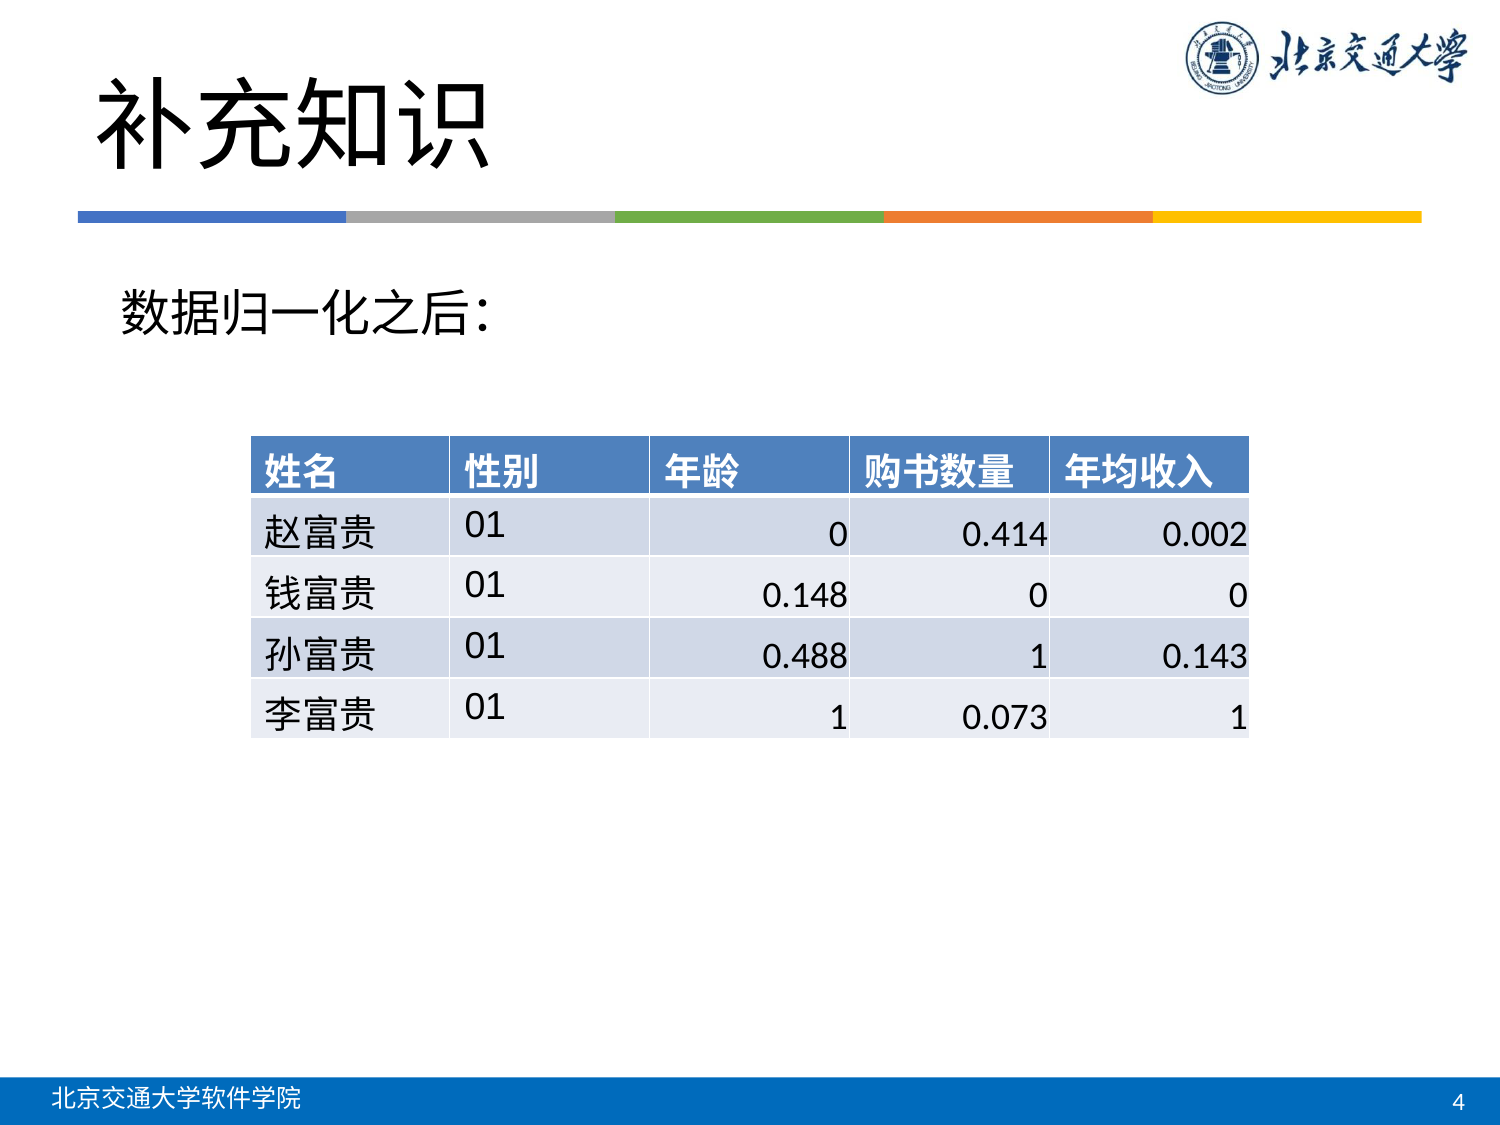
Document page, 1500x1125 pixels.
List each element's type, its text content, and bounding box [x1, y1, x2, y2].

table_header 年龄 [650, 436, 849, 493]
table_cell 01 [450, 498, 649, 555]
table_cell 0.002 [1050, 498, 1249, 555]
table_cell 赵富贵 [251, 498, 449, 555]
table_cell 0 [850, 557, 1049, 616]
table_cell 钱富贵 [251, 557, 449, 616]
table_cell 01 [450, 679, 649, 738]
text_box [883, 210, 1152, 224]
table_cell 1 [1050, 679, 1249, 738]
table_header 年均收入 [1050, 436, 1249, 493]
text_box 北京交通大学软件学院 [51, 1082, 302, 1113]
table_cell 0 [1050, 557, 1249, 616]
text_box 数据归一化之后： [105, 274, 856, 349]
text_box 4 [1452, 1085, 1466, 1116]
text_box [346, 210, 614, 224]
text_box [0, 1077, 1500, 1125]
table_cell 0.073 [850, 679, 1049, 738]
table_cell 0.414 [850, 498, 1049, 555]
table_header 购书数量 [850, 436, 1049, 493]
table_cell 0.148 [650, 557, 849, 616]
text_box 补充知识 [94, 61, 495, 182]
text_box [77, 210, 346, 224]
text_box [614, 210, 883, 224]
picture [1166, 10, 1491, 106]
table_header 姓名 [251, 436, 449, 493]
text_box [1152, 210, 1422, 224]
table_cell 1 [650, 679, 849, 738]
table_header 性别 [450, 436, 649, 493]
table_cell 01 [450, 618, 649, 677]
table_cell 孙富贵 [251, 618, 449, 677]
table_cell 1 [850, 618, 1049, 677]
table_cell 李富贵 [251, 679, 449, 738]
table_cell 0 [650, 498, 849, 555]
table_cell 01 [450, 557, 649, 616]
table_cell 0.488 [650, 618, 849, 677]
table_cell 0.143 [1050, 618, 1249, 677]
